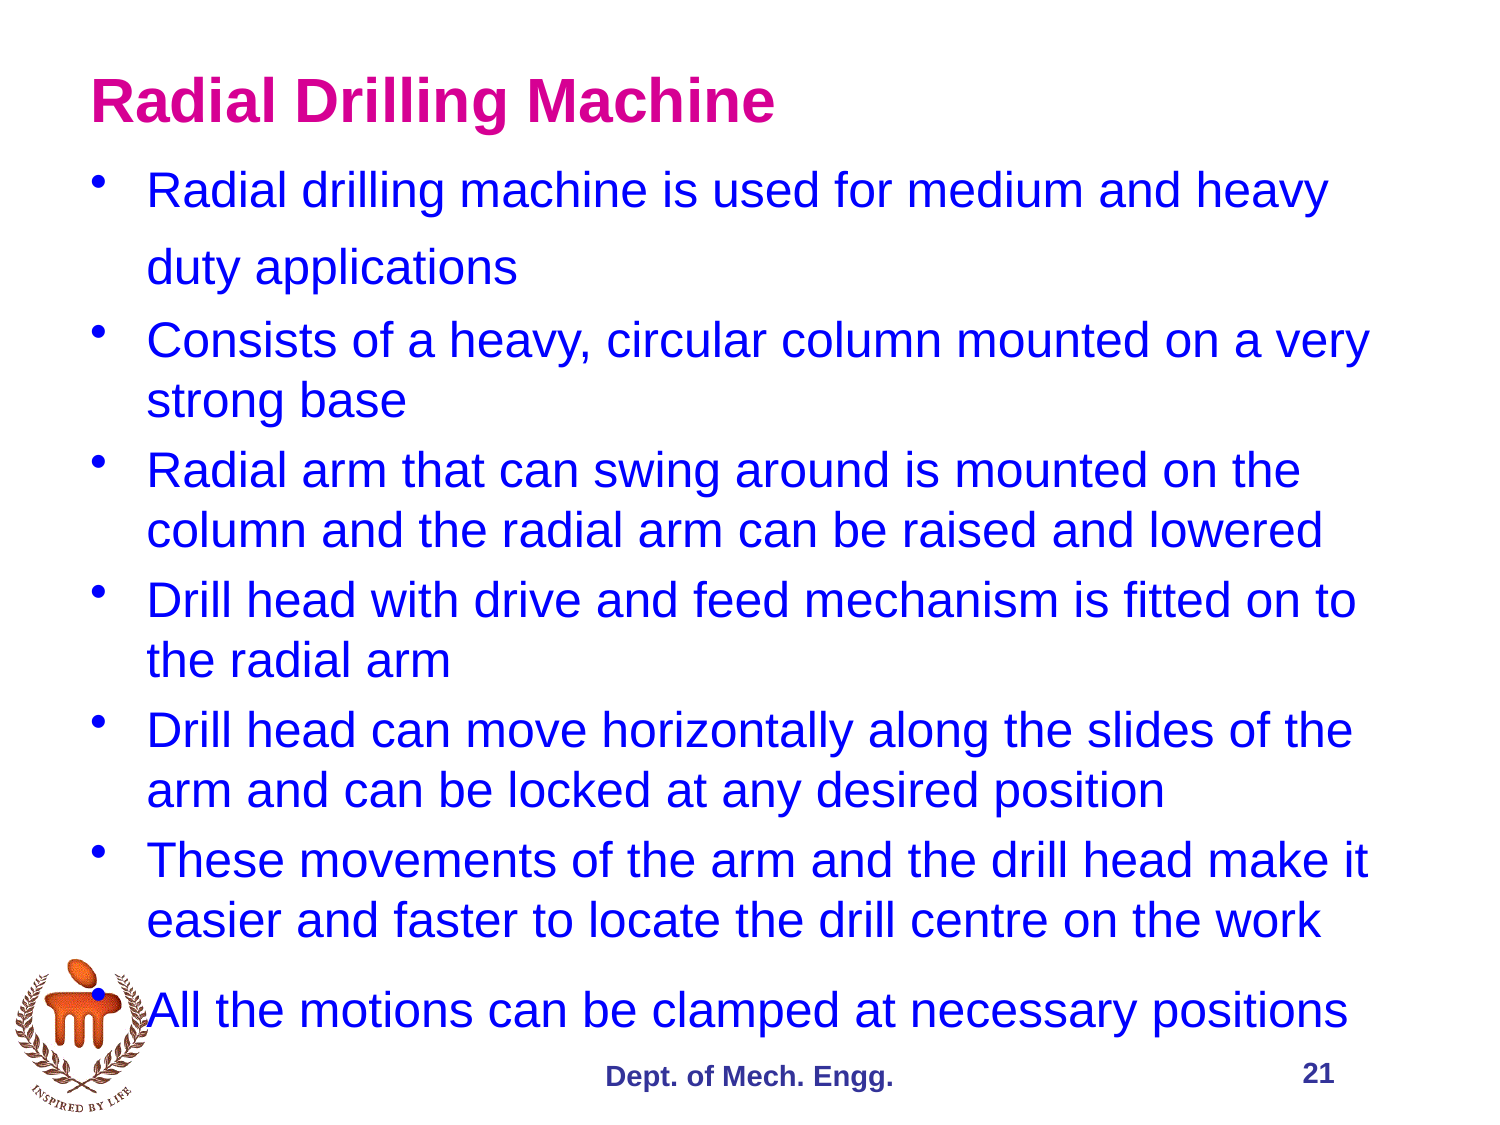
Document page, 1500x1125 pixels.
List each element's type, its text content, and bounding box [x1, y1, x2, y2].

footer Dept. of Mech. Engg. [512, 1075, 988, 1103]
list Radial drilling machine is used for medium and heavy duty applications Consists of a heavy, circular column mounted on a very strong base Radial arm that can swing around is mounted on the column and the radial arm can be raised and lowered Drill head with drive and feed mechanism is fitted on to the radial arm Drill head can move horizontally along the slides of the arm and can be locked at any desired position These movements of the arm and the drill head make it easier and faster to locate the drill centre on the work All the motions can be clamped at necessary positions [75, 149, 1450, 1075]
picture [0, 952, 157, 1118]
title Radial Drilling Machine [75, 45, 1388, 150]
slide_number 21 [999, 1075, 1351, 1125]
